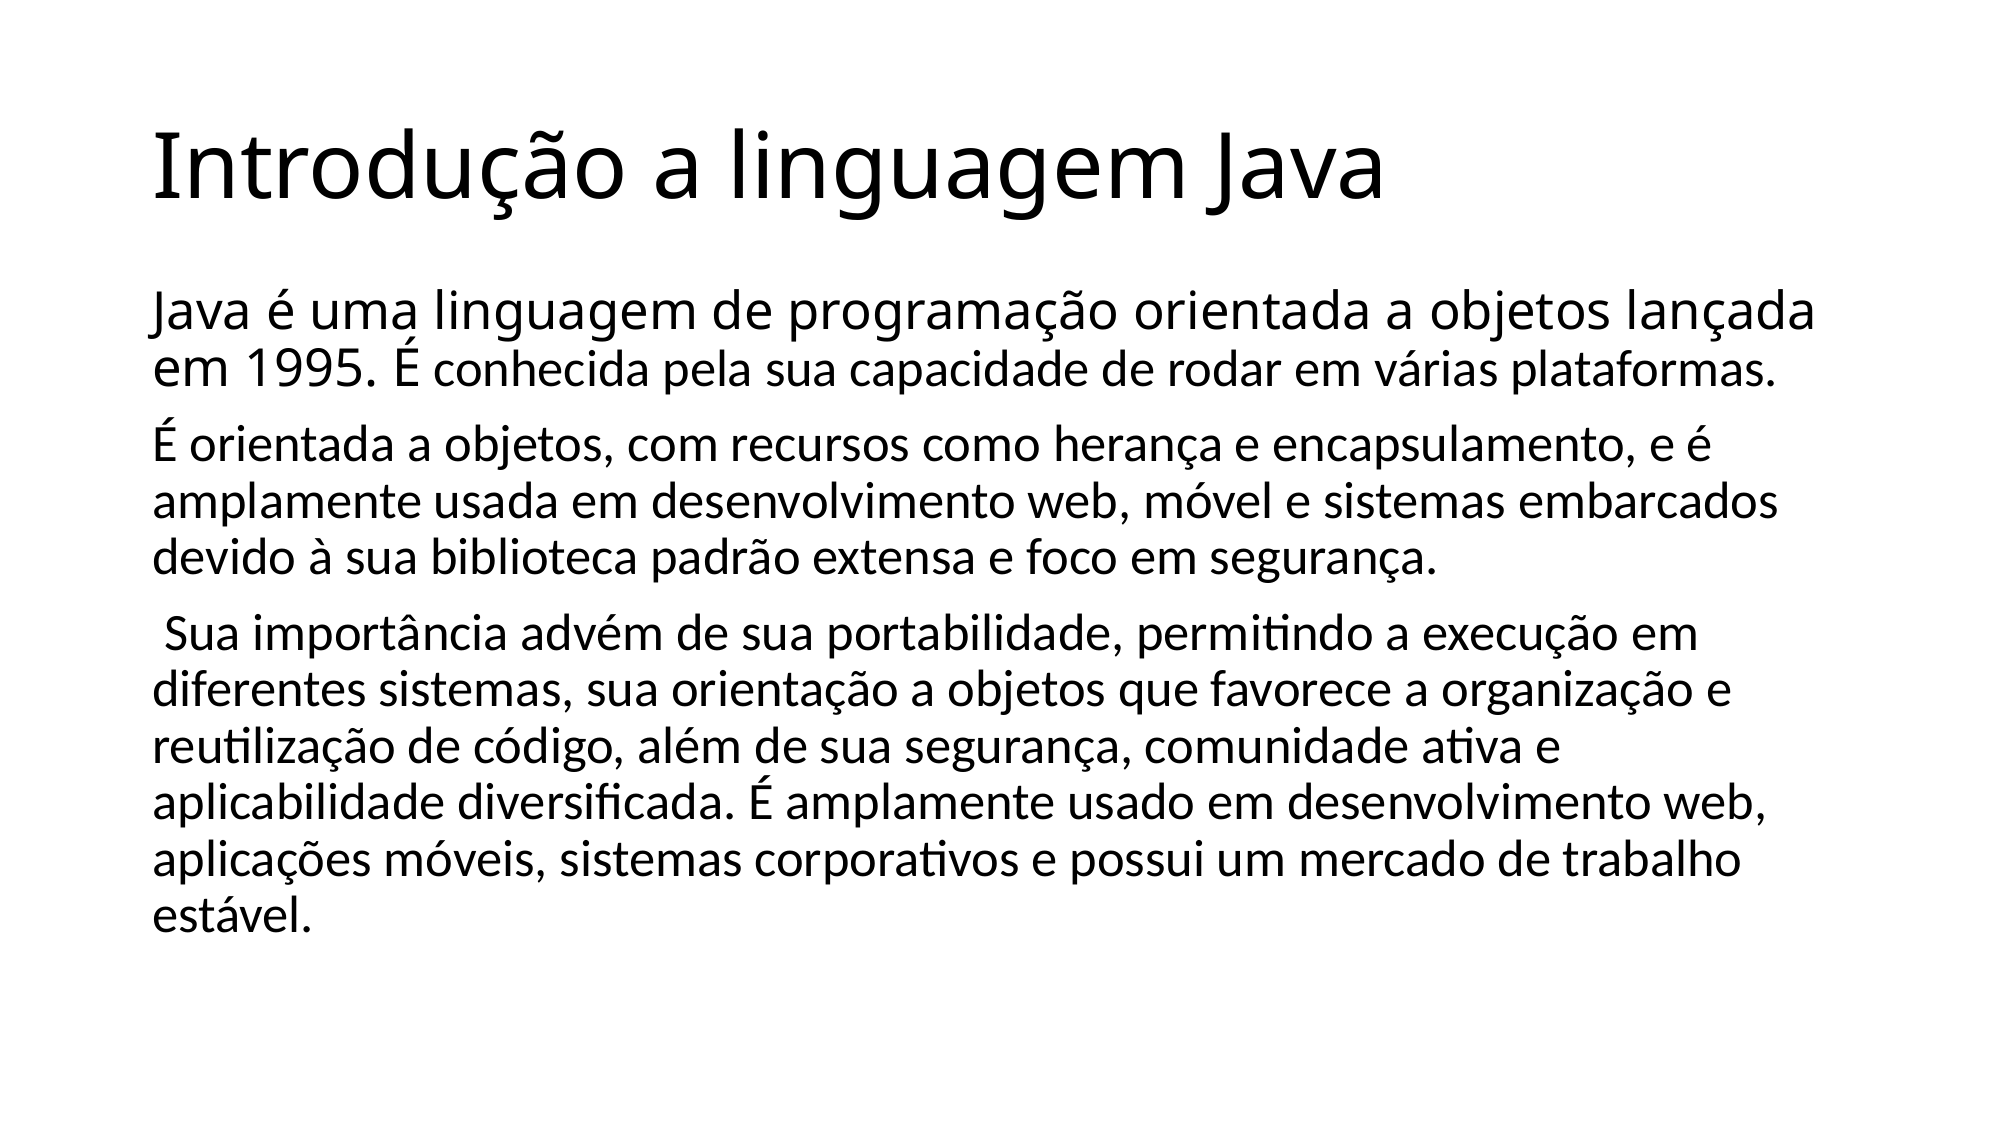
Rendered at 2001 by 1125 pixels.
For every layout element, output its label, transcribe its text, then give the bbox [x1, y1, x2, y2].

list Java é uma linguagem de programação orientada a objetos lançada em 1995. É conhecida pela sua capacidade de rodar em várias plataformas. É orientada a objetos, com recursos como herança e encapsulamento, e é amplamente usada em desenvolvimento web, móvel e sistemas embarcados devido à sua biblioteca padrão extensa e foco em segurança. Sua importância advém de sua portabilidade, permitindo a execução em diferentes sistemas, sua orientação a objetos que favorece a organização e reutilização de código, além de sua segurança, comunidade ativa e aplicabilidade diversificada. É amplamente usado em desenvolvimento web, aplicações móveis, sistemas corporativos e possui um mercado de trabalho estável. [137, 277, 1863, 992]
title Introdução a linguagem Java [137, 59, 1863, 277]
